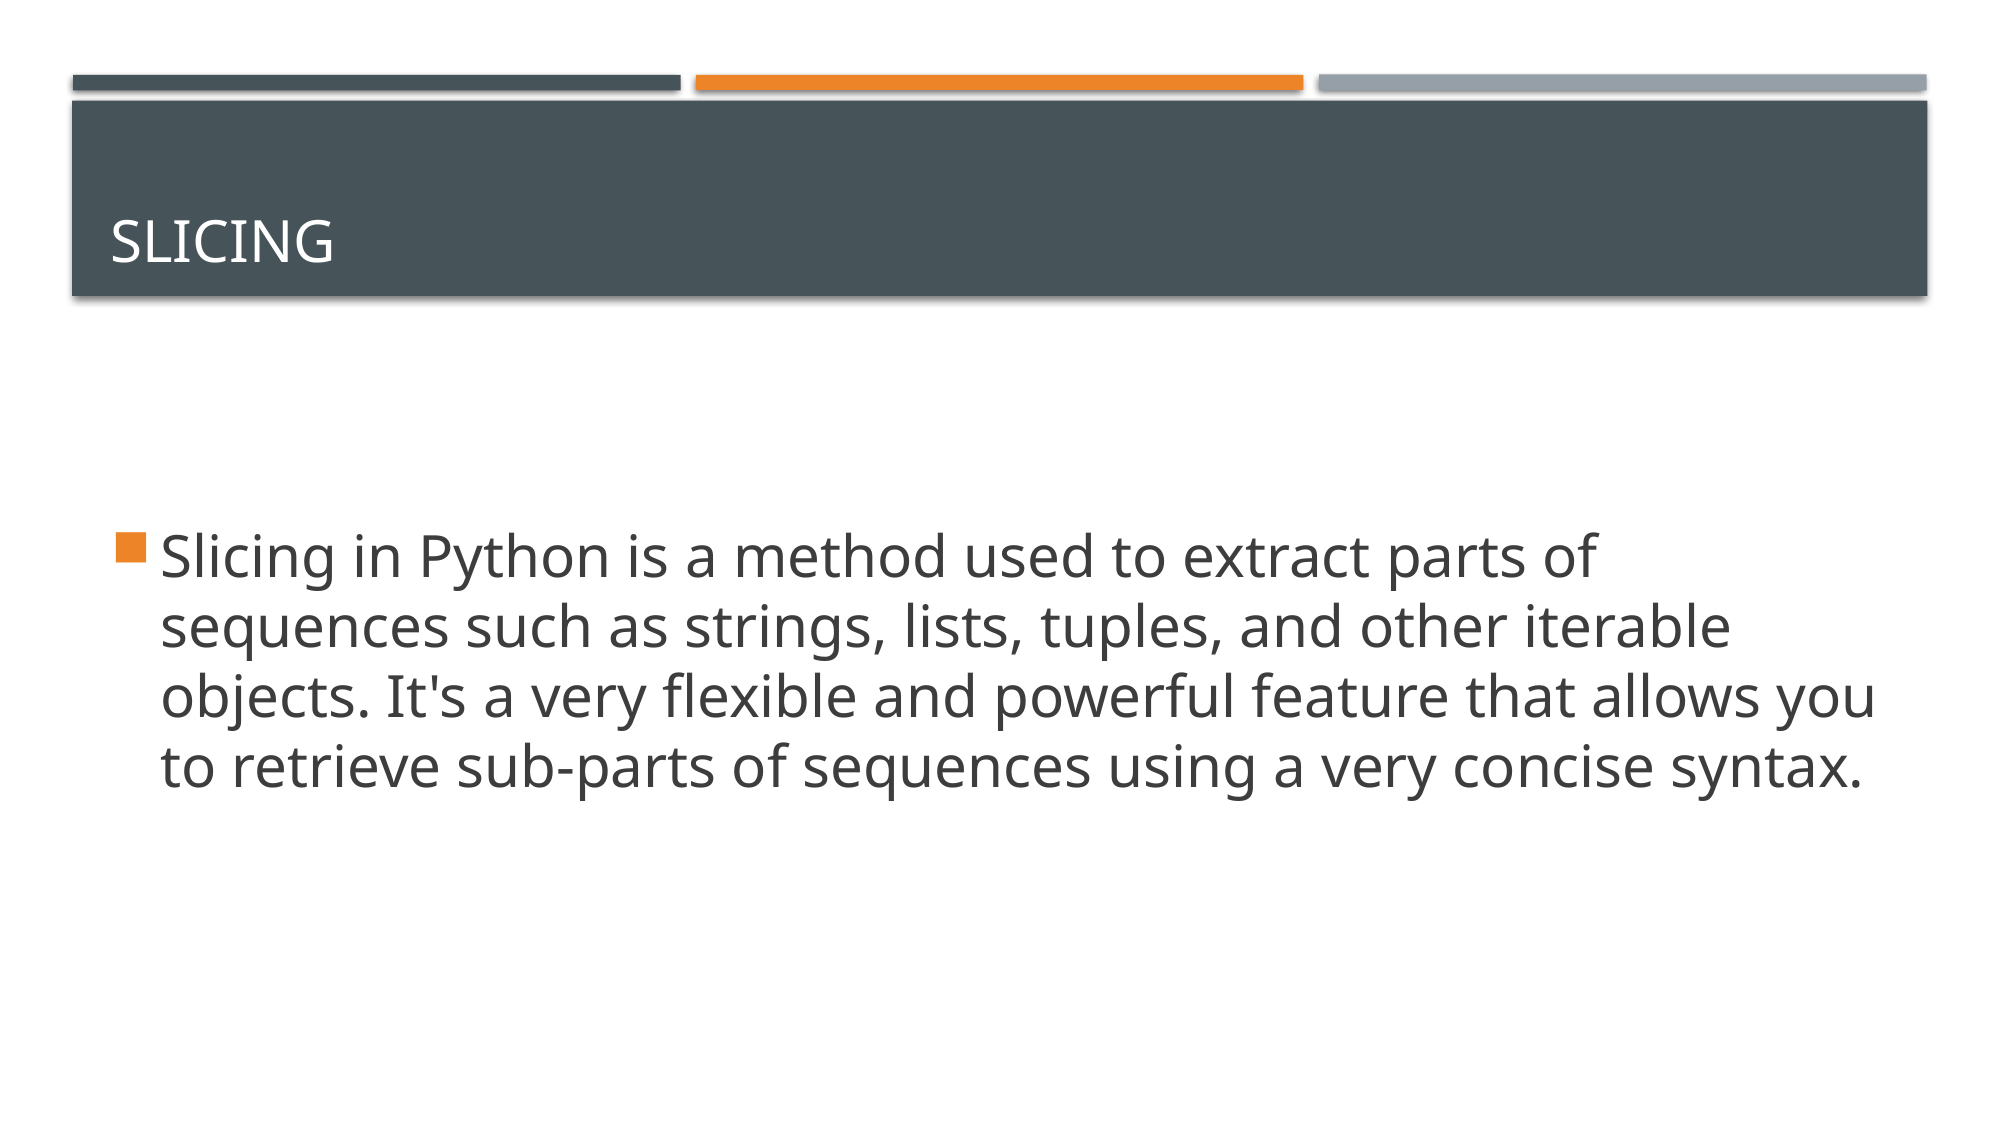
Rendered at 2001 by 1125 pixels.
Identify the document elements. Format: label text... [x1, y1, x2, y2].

title Slicing [95, 115, 1905, 282]
list Slicing in Python is a method used to extract parts of sequences such as strings, lists, tuples, and other iterable objects. It's a very flexible and powerful feature that allows you to retrieve sub-parts of sequences using a very concise syntax. [95, 357, 1905, 962]
